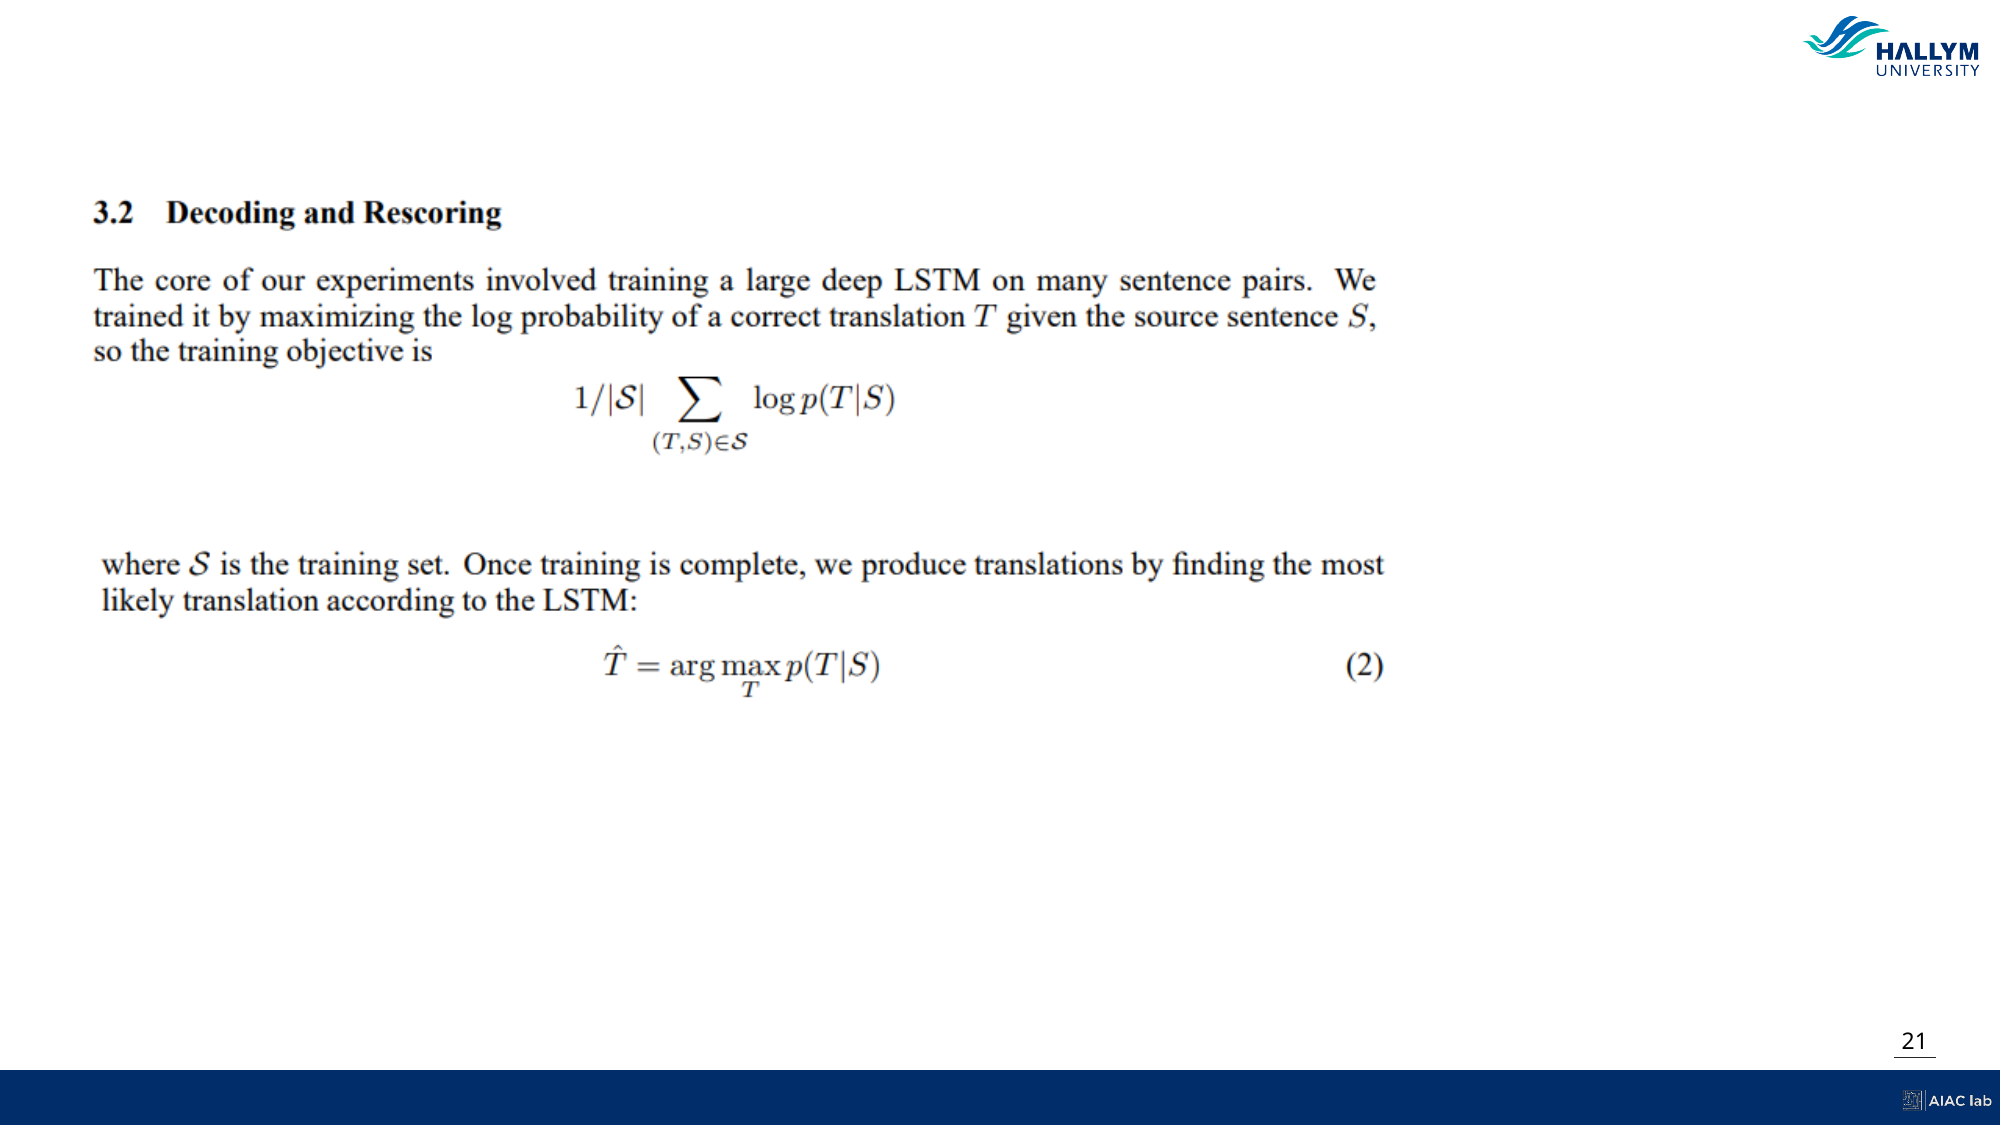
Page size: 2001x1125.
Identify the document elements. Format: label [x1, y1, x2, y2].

picture [0, 1070, 2000, 1125]
picture [66, 195, 1400, 468]
picture [85, 534, 1429, 713]
picture [1802, 16, 1980, 76]
